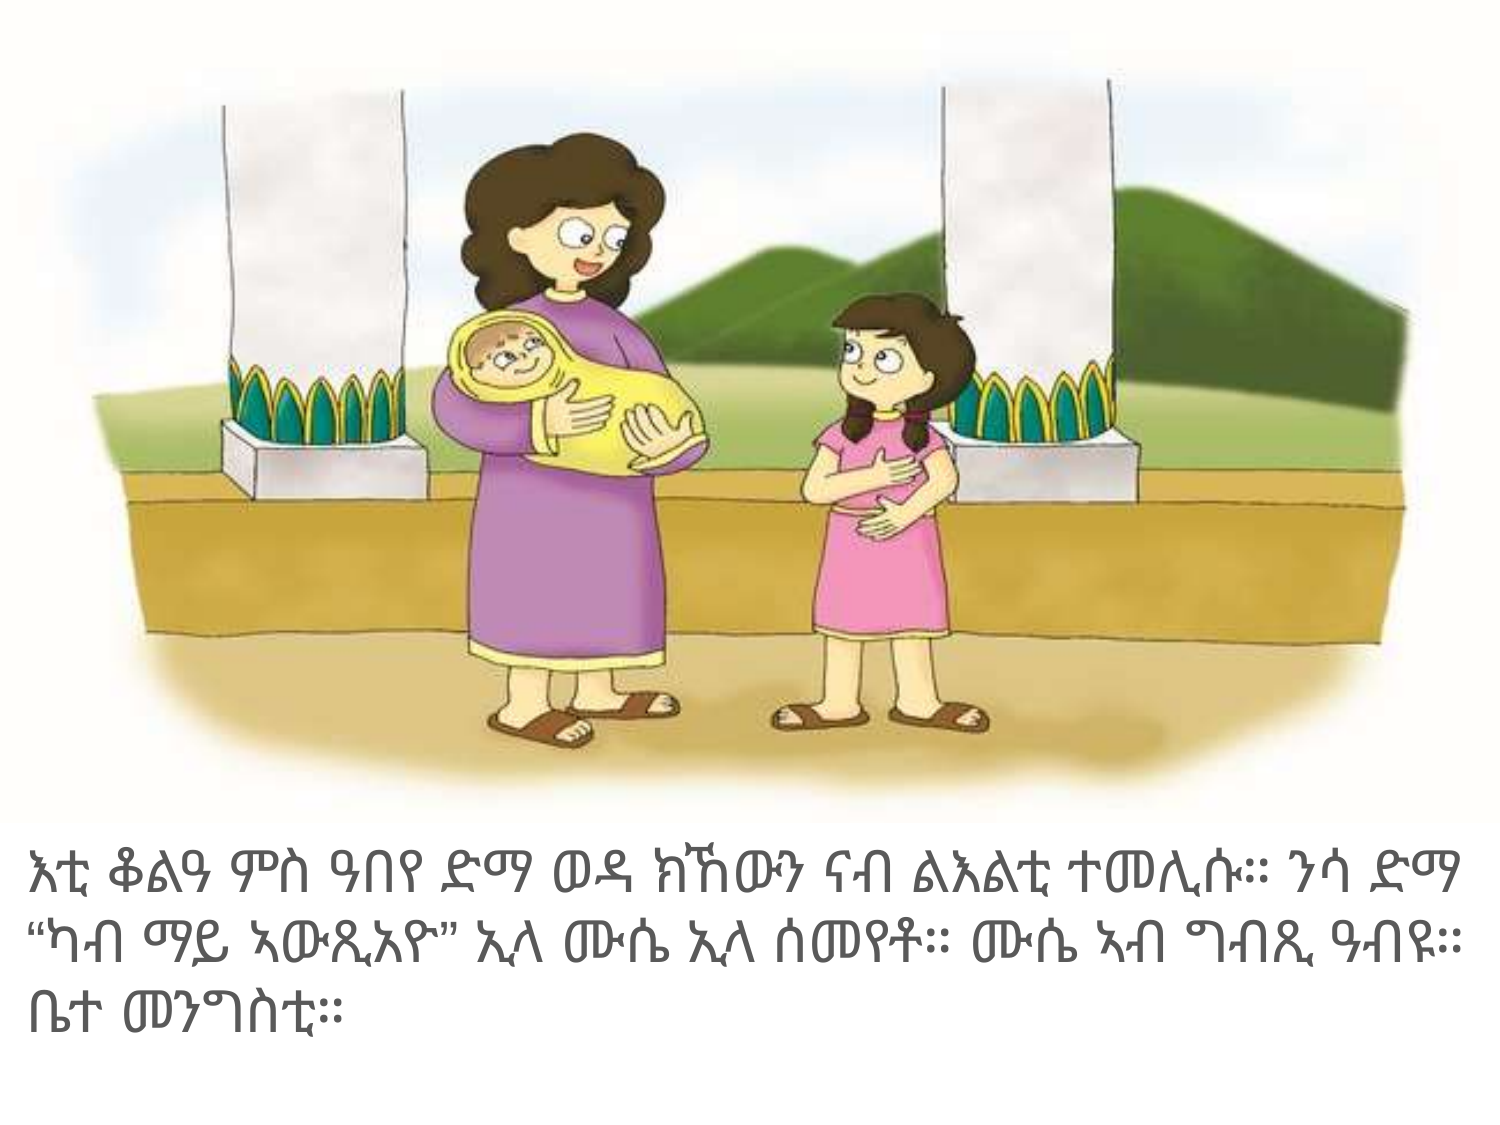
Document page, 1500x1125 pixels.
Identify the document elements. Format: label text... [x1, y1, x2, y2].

picture [0, 0, 1500, 823]
text_box እቲ ቆልዓ ምስ ዓበየ ድማ ወዳ ክኸውን ናብ ልእልቲ ተመሊሱ። ንሳ ድማ “ካብ ማይ ኣውጺአዮ” ኢላ ሙሴ ኢላ ሰመየቶ። ሙሴ ኣብ ግብጺ ዓብዩ። ቤተ መንግስቲ። [11, 831, 1498, 1052]
